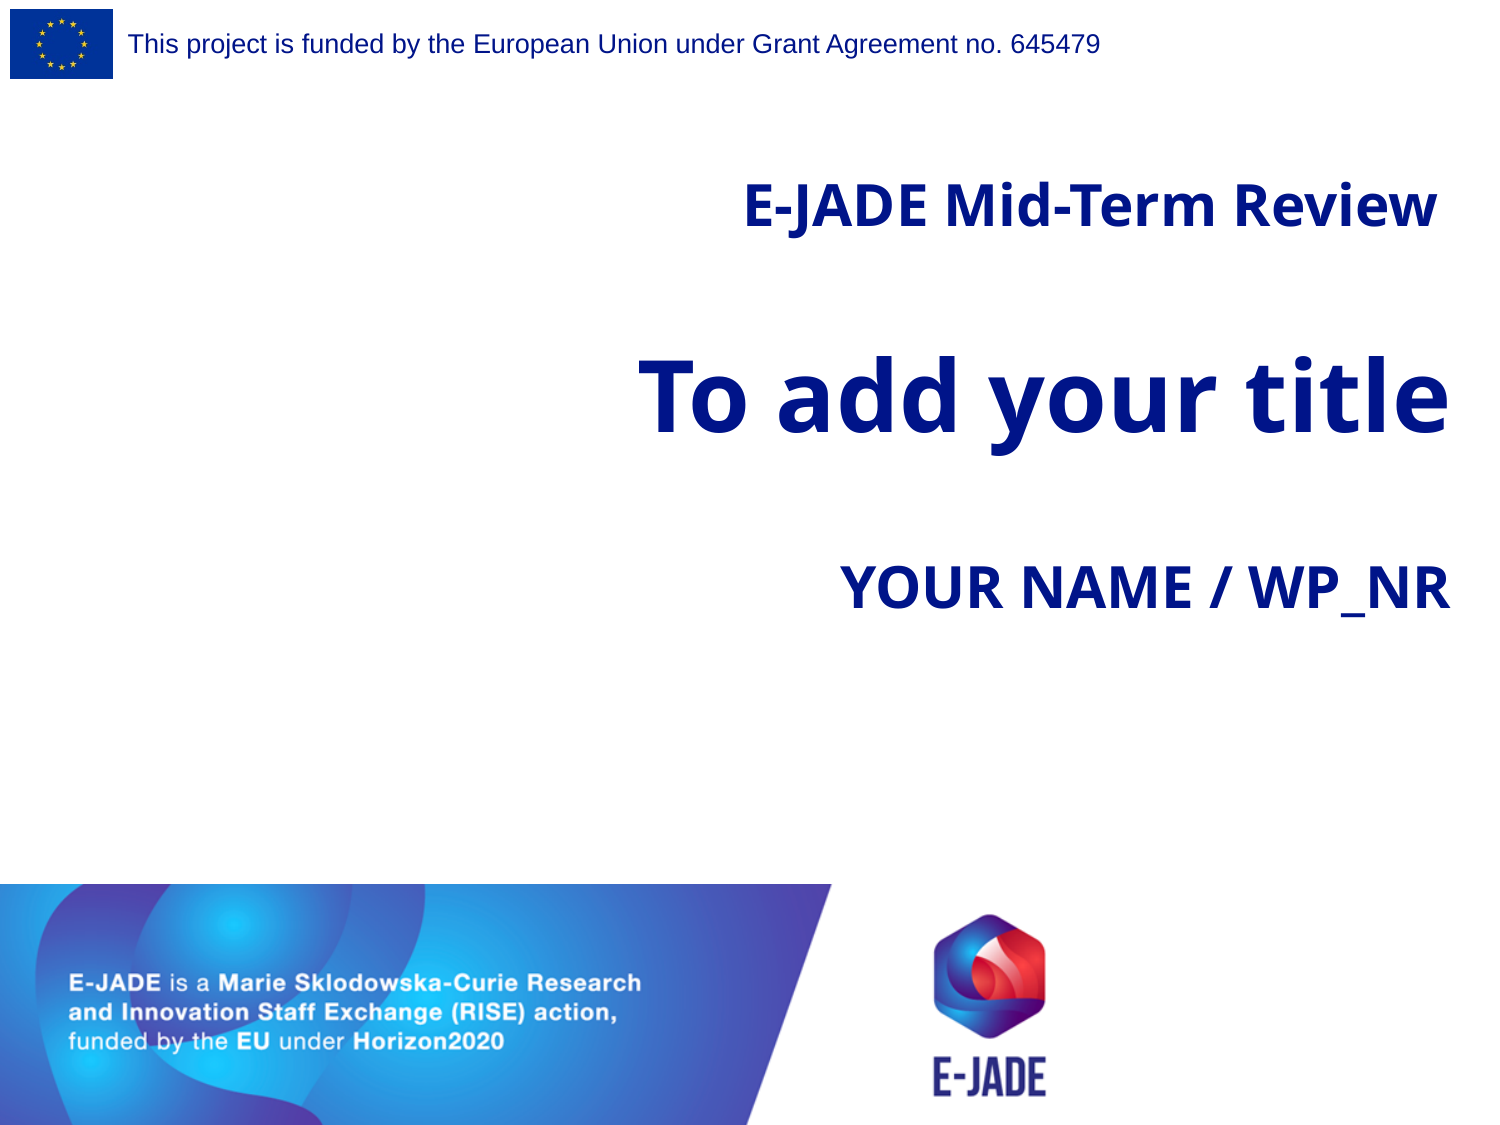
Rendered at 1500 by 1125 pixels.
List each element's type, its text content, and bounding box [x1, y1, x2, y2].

subtitle YOUR NAME / WP_NR [25, 485, 1467, 694]
picture [0, 884, 1152, 1125]
title To add your title [26, 255, 1468, 546]
picture [10, 9, 113, 79]
